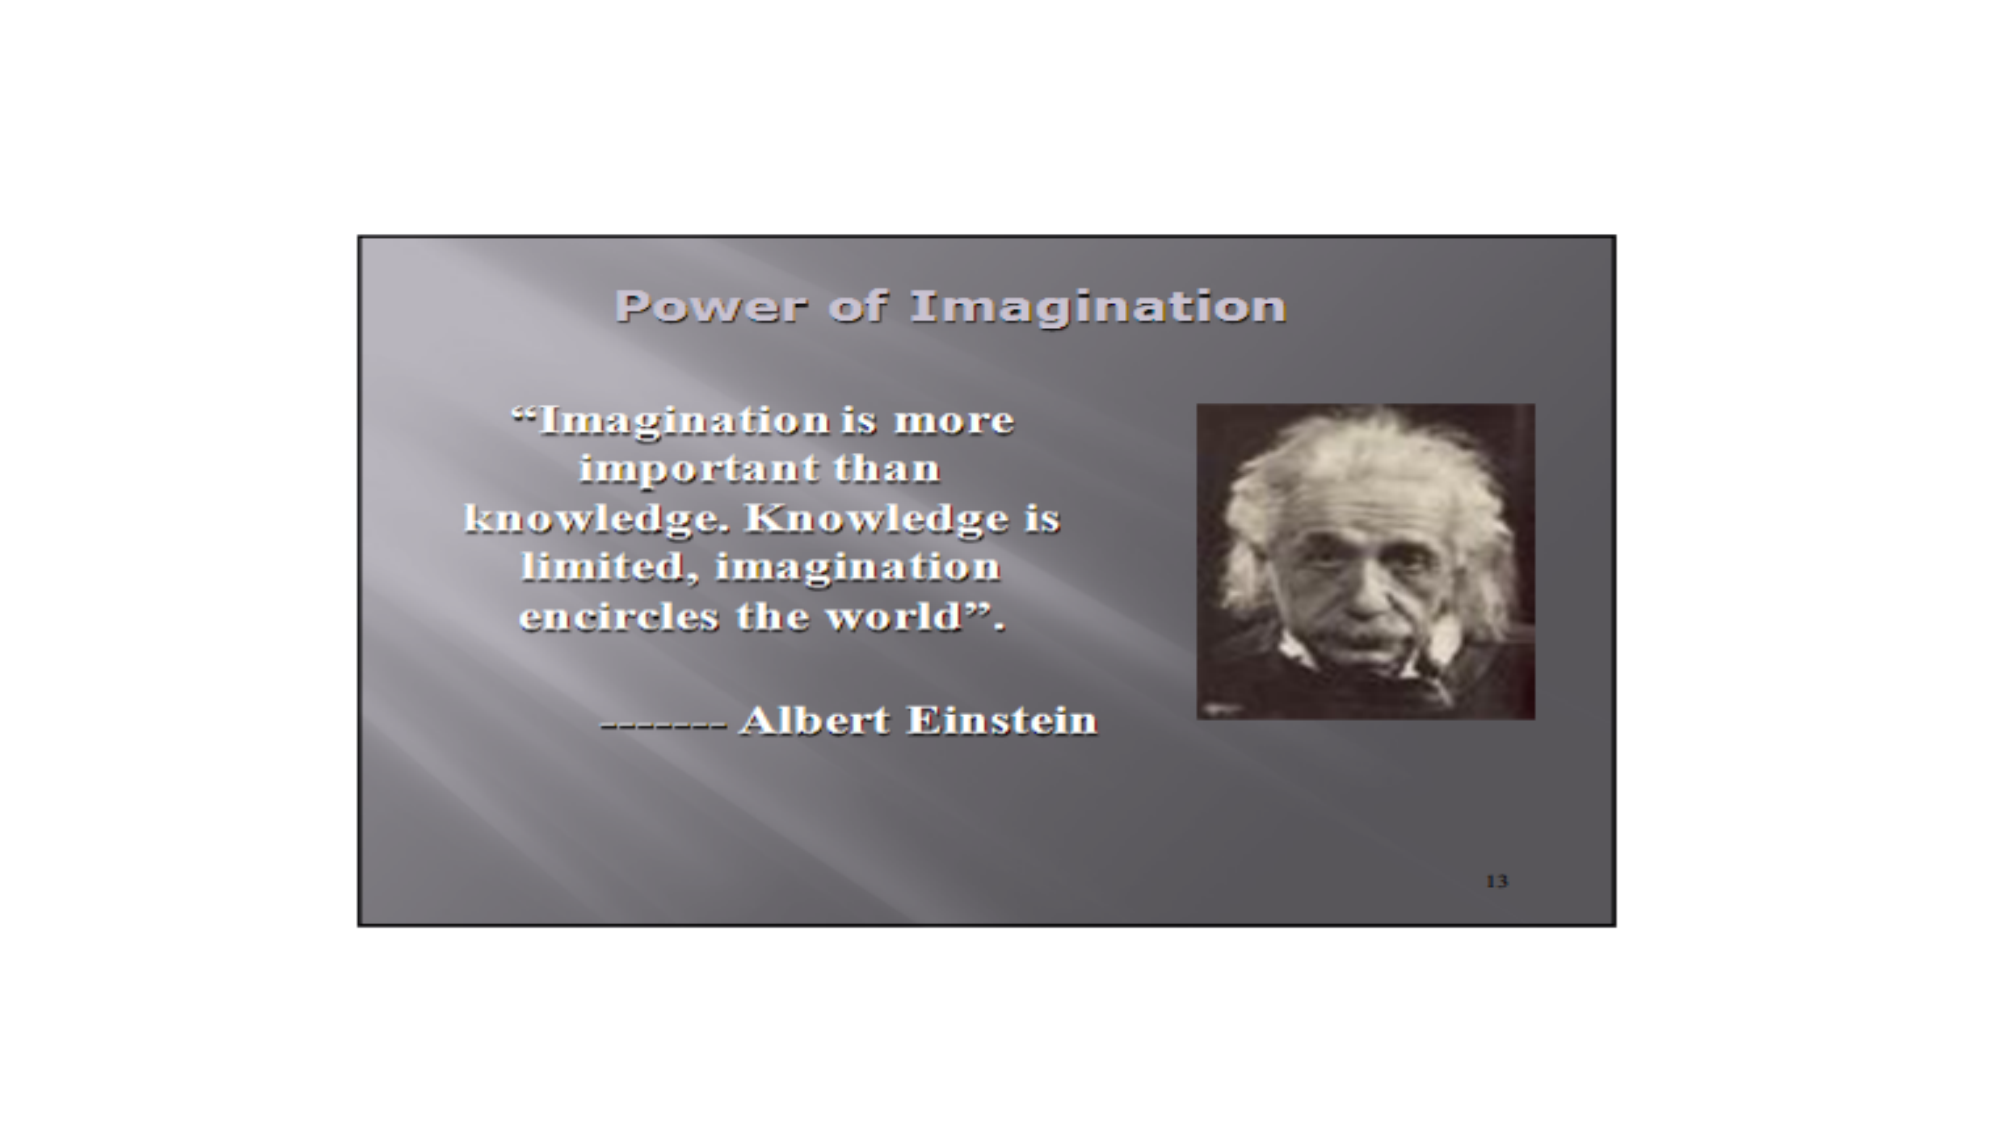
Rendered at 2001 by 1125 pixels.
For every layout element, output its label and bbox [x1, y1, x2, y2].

picture [267, 208, 1635, 987]
